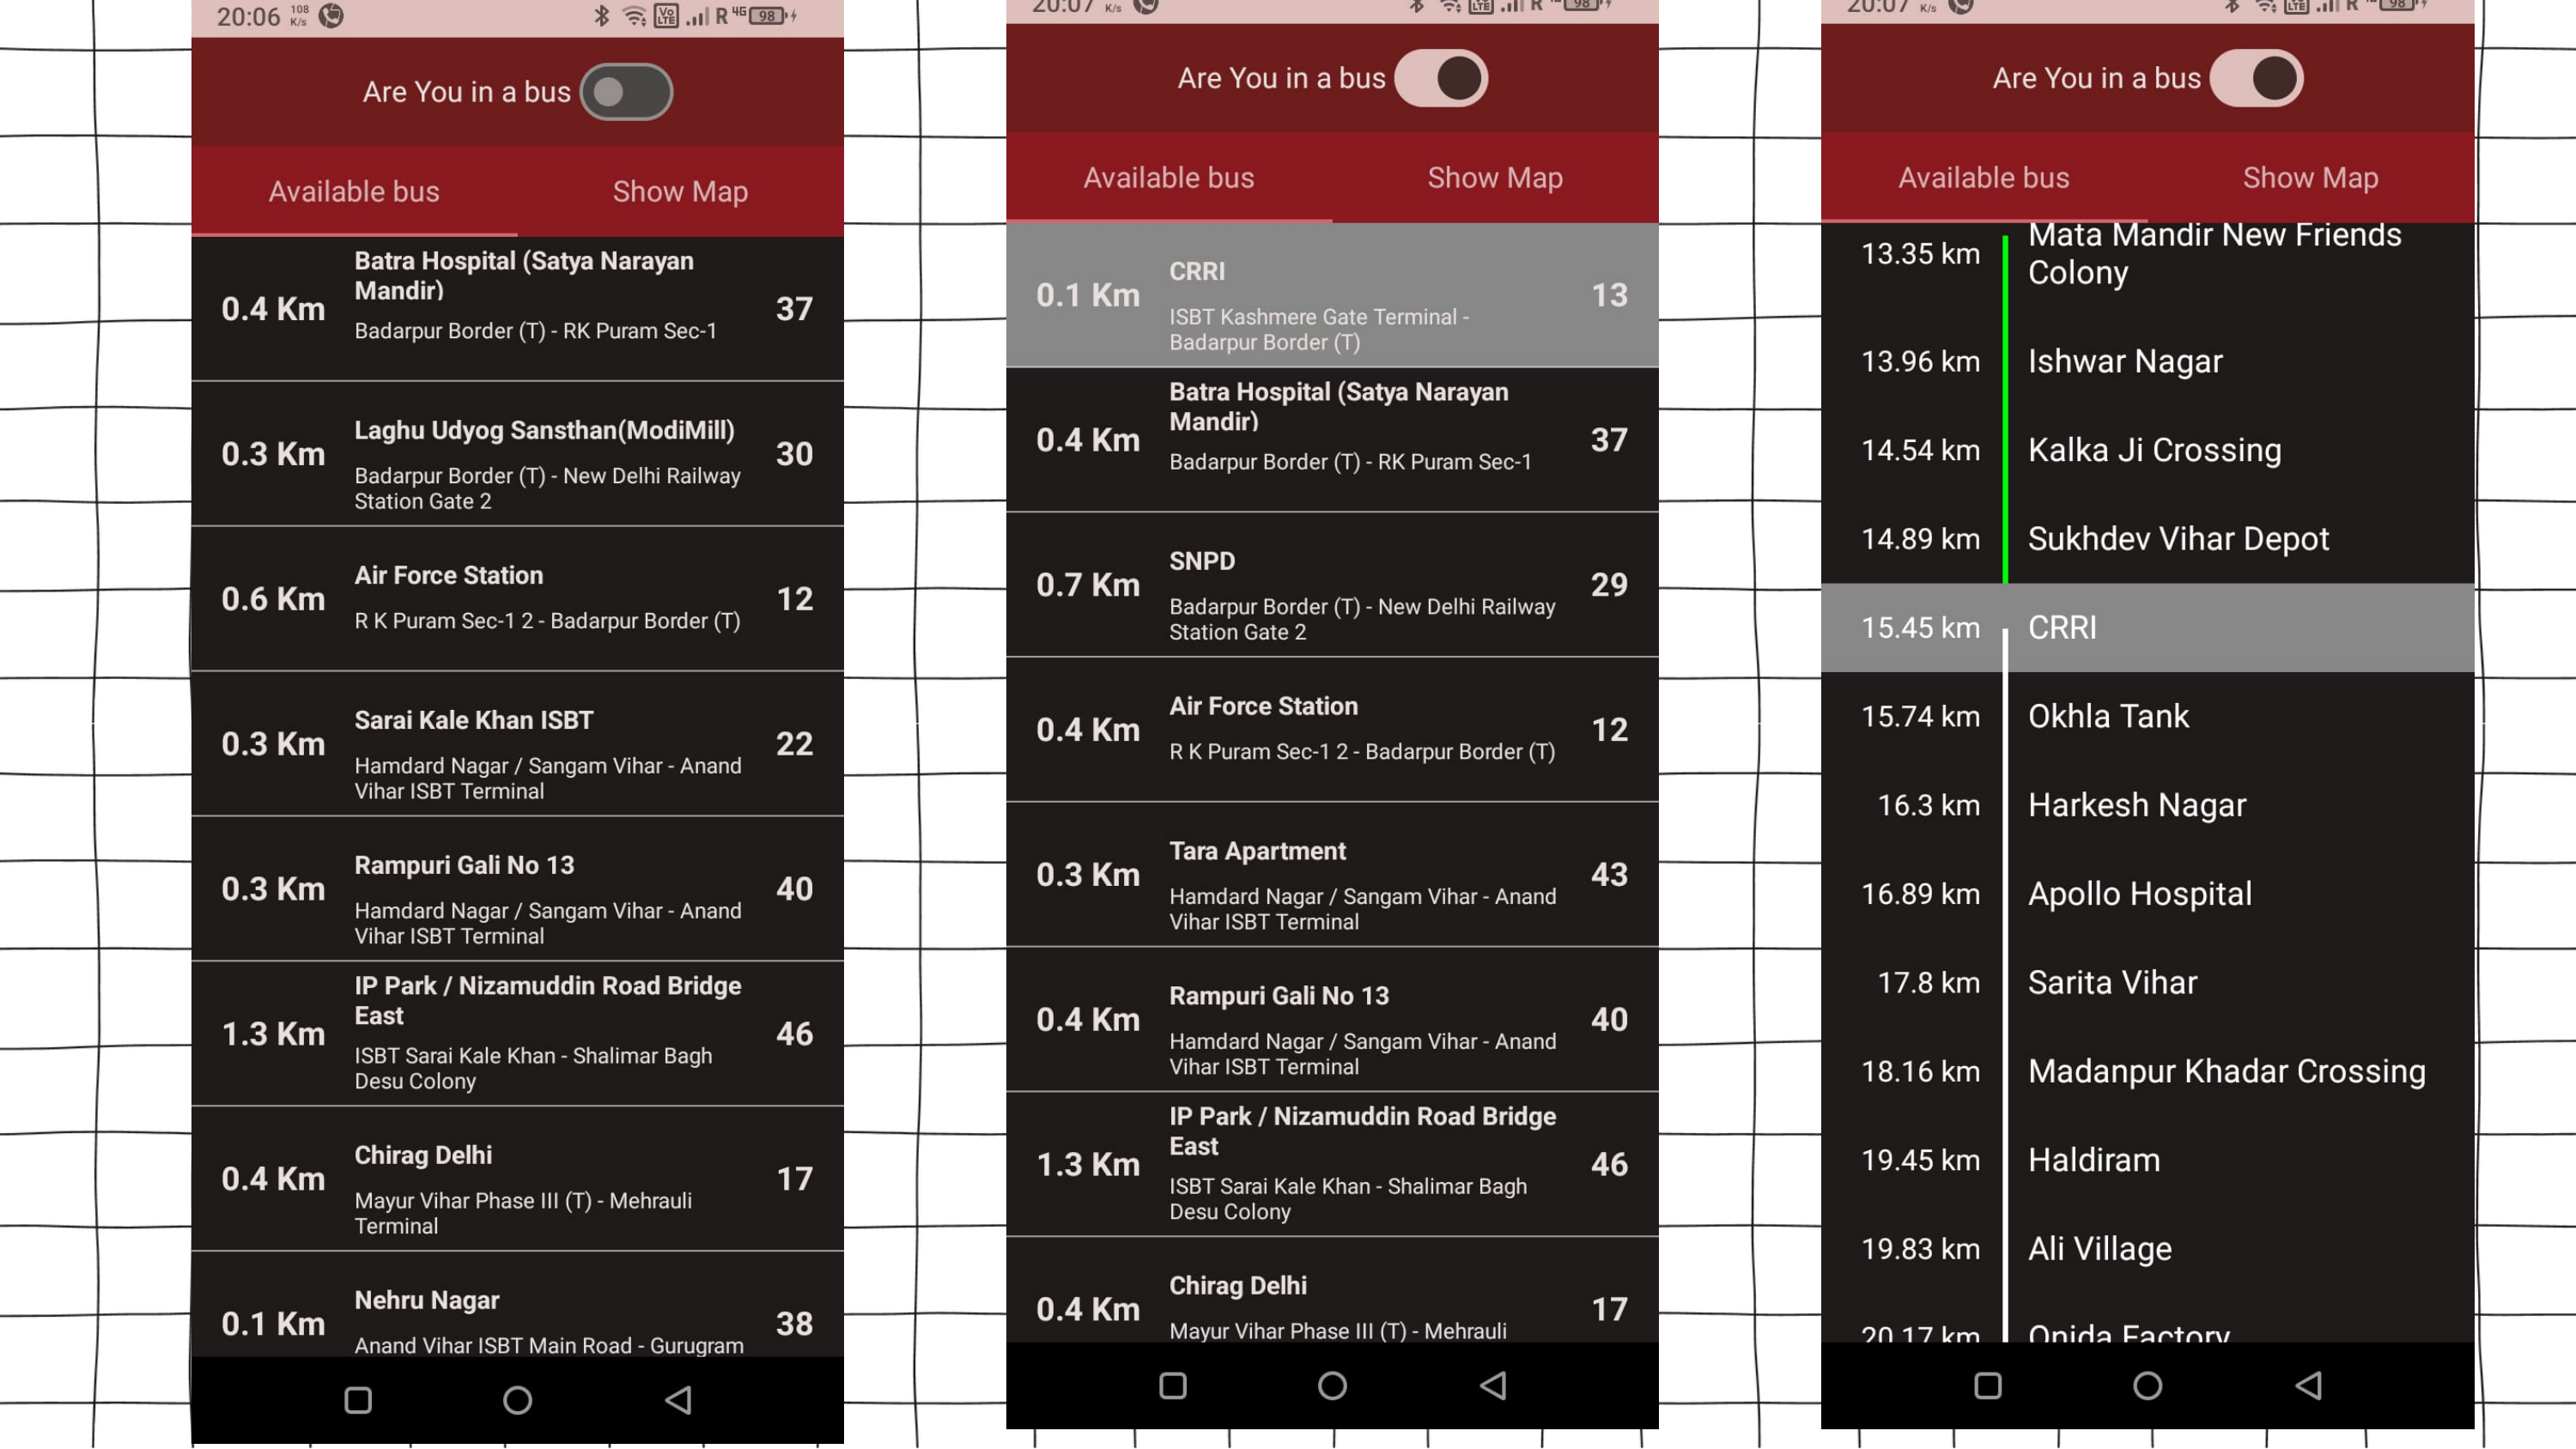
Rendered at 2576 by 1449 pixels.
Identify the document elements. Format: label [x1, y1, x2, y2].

picture [191, 0, 844, 1444]
text_box [850, 0, 2576, 1449]
picture [1821, 0, 2475, 1430]
picture [1006, 0, 1660, 1430]
text_box [0, 0, 186, 1449]
